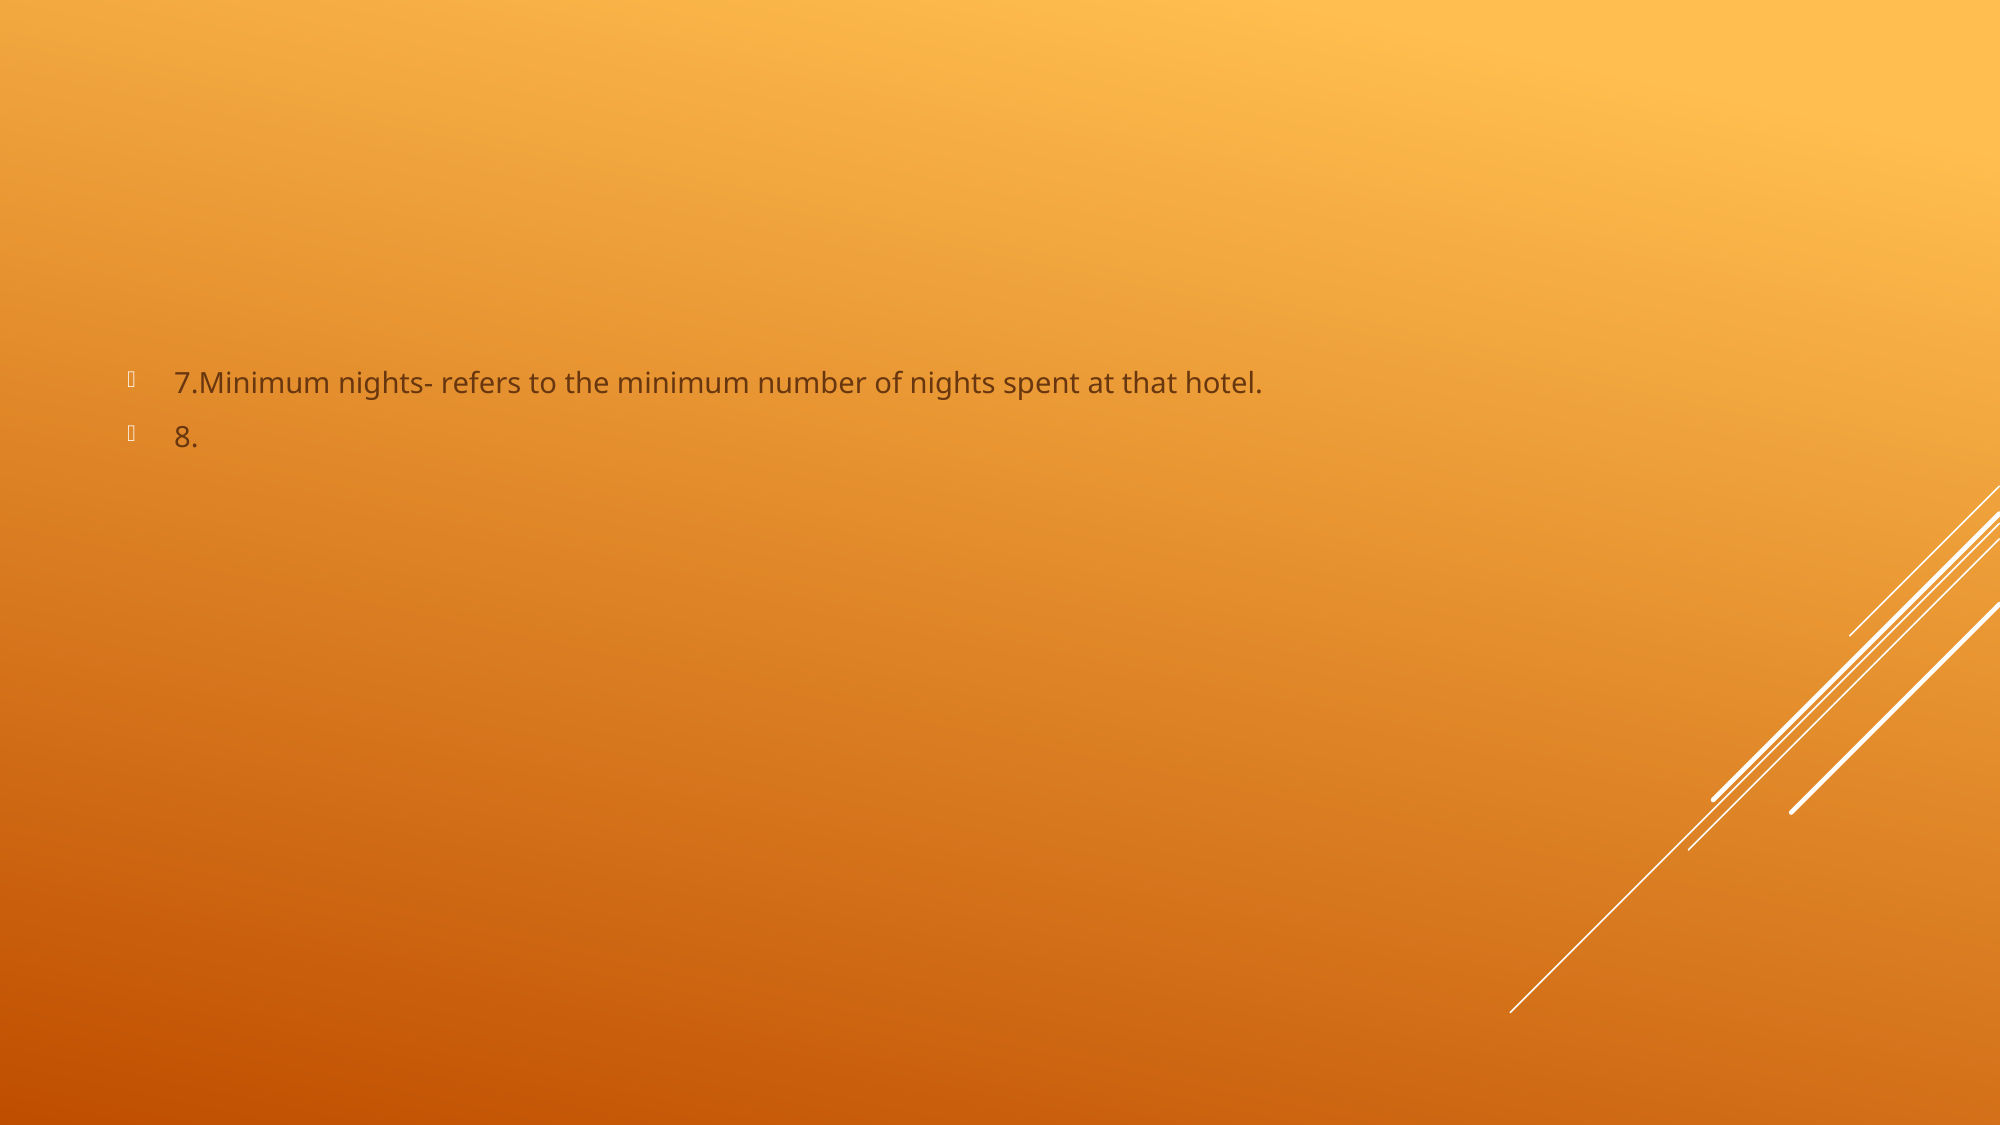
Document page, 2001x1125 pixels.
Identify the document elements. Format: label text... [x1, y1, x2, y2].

list 7.Minimum nights- refers to the minimum number of nights spent at that hotel. 8. [112, 112, 1513, 706]
